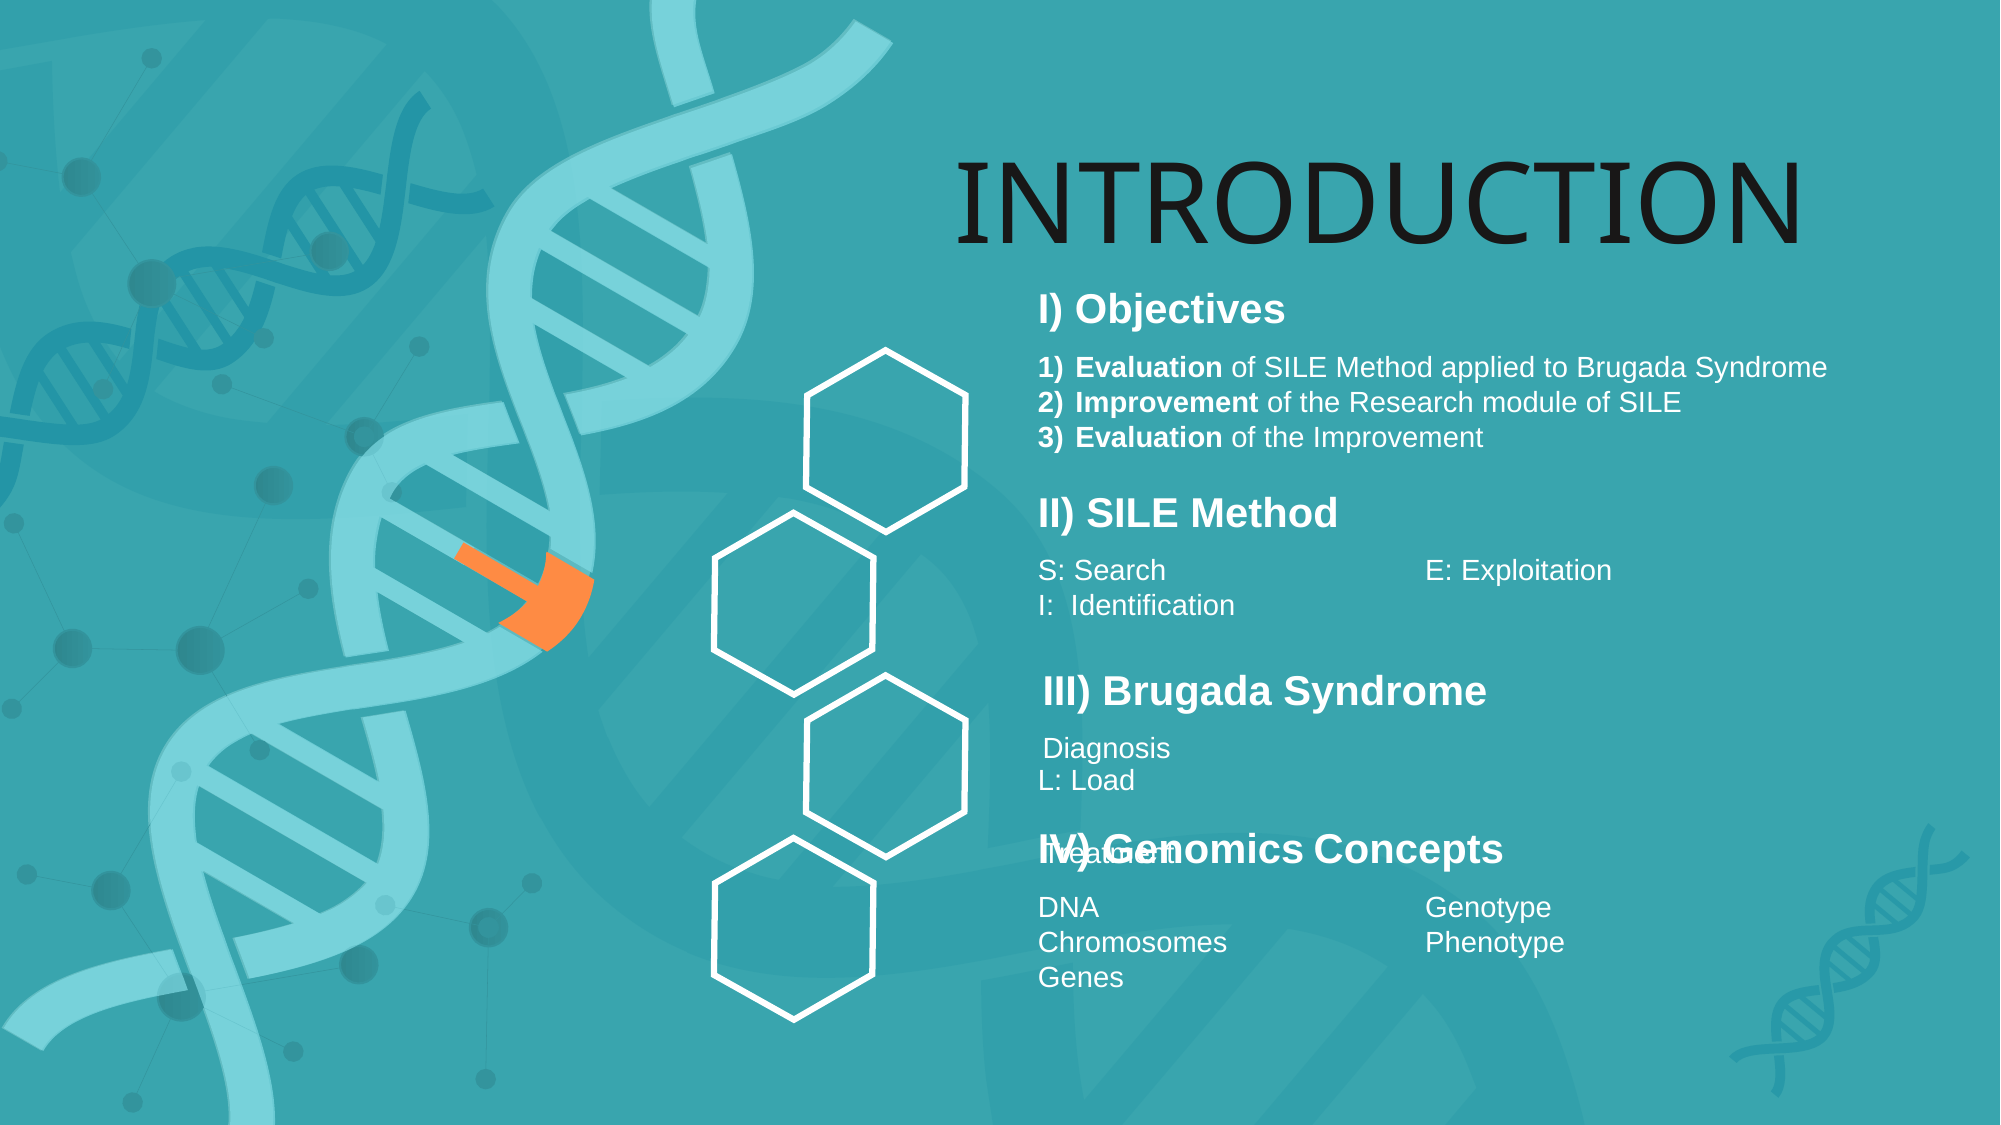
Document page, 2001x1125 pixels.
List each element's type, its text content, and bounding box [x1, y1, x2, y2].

text_box [150, 21, 894, 1125]
text_box [651, 0, 715, 108]
text_box [3, 949, 188, 1051]
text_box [701, 362, 978, 1008]
text_box INTRODUCTION [939, 123, 1828, 274]
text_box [1023, 274, 1951, 462]
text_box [1023, 814, 1828, 1125]
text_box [1023, 477, 1828, 772]
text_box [1027, 655, 1832, 844]
text_box [454, 542, 595, 652]
